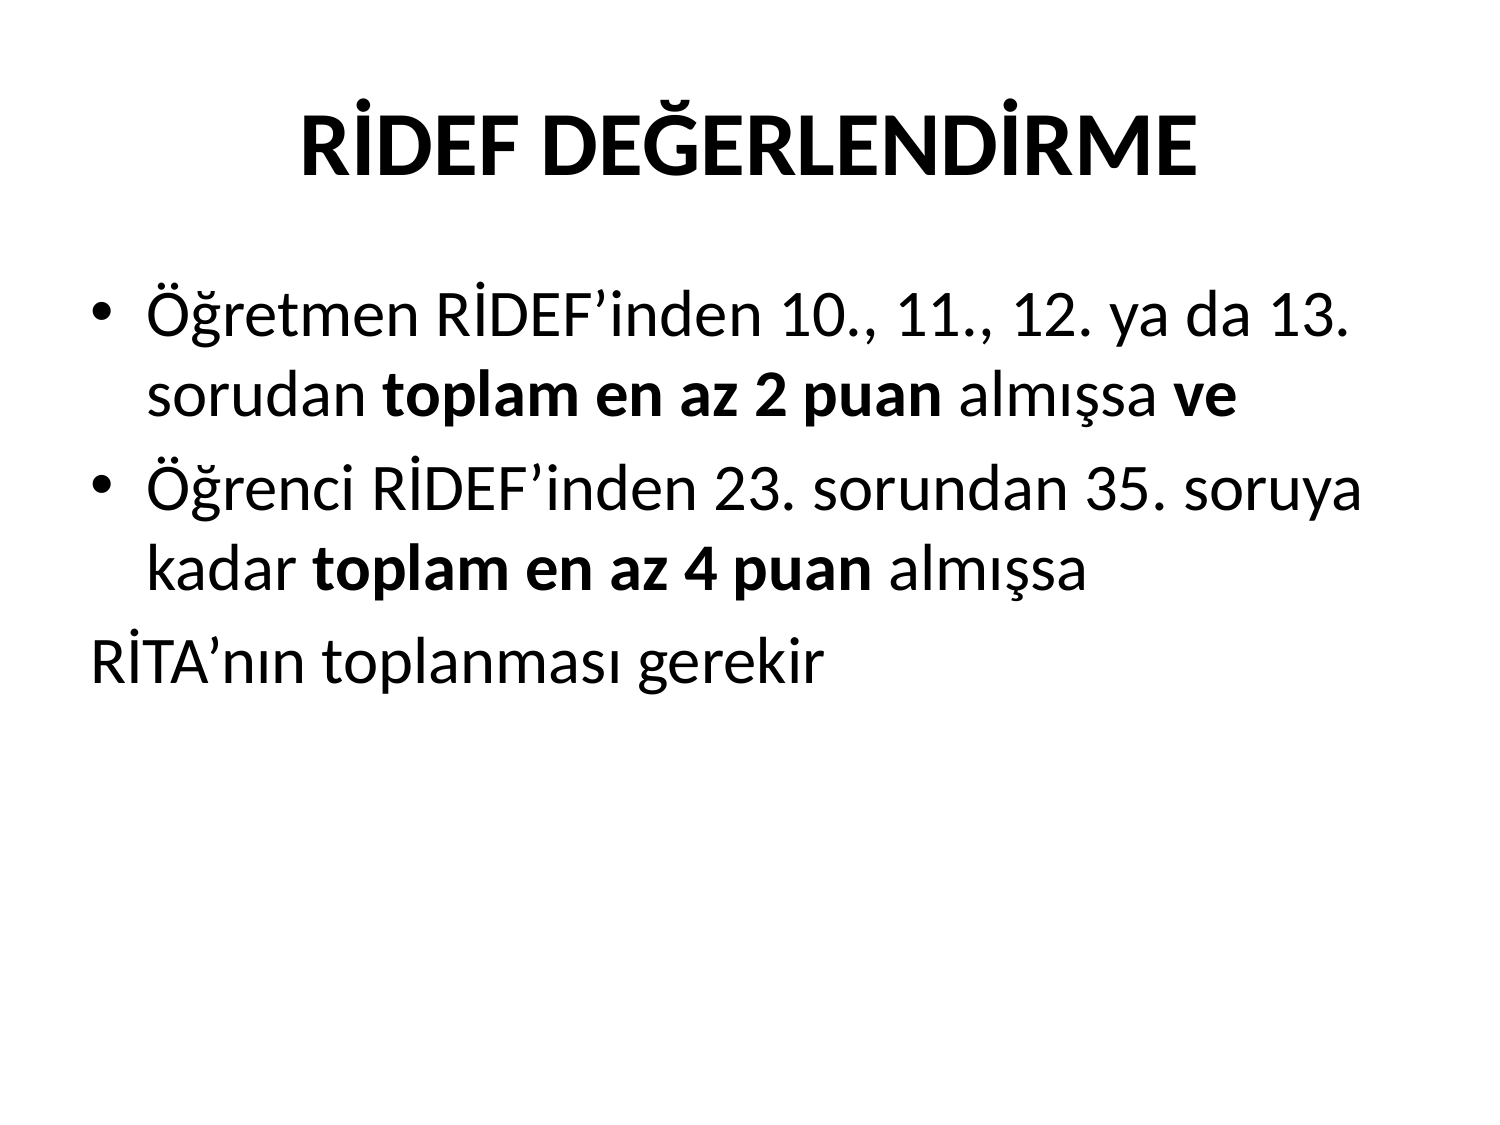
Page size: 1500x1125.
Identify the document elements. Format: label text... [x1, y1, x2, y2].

list Öğretmen RİDEF’inden 10., 11., 12. ya da 13. sorudan toplam en az 2 puan almışsa ve Öğrenci RİDEF’inden 23. sorundan 35. soruya kadar toplam en az 4 puan almışsa RİTA’nın toplanması gerekir [75, 262, 1425, 1005]
title RİDEF DEĞERLENDİRME [75, 45, 1425, 233]
